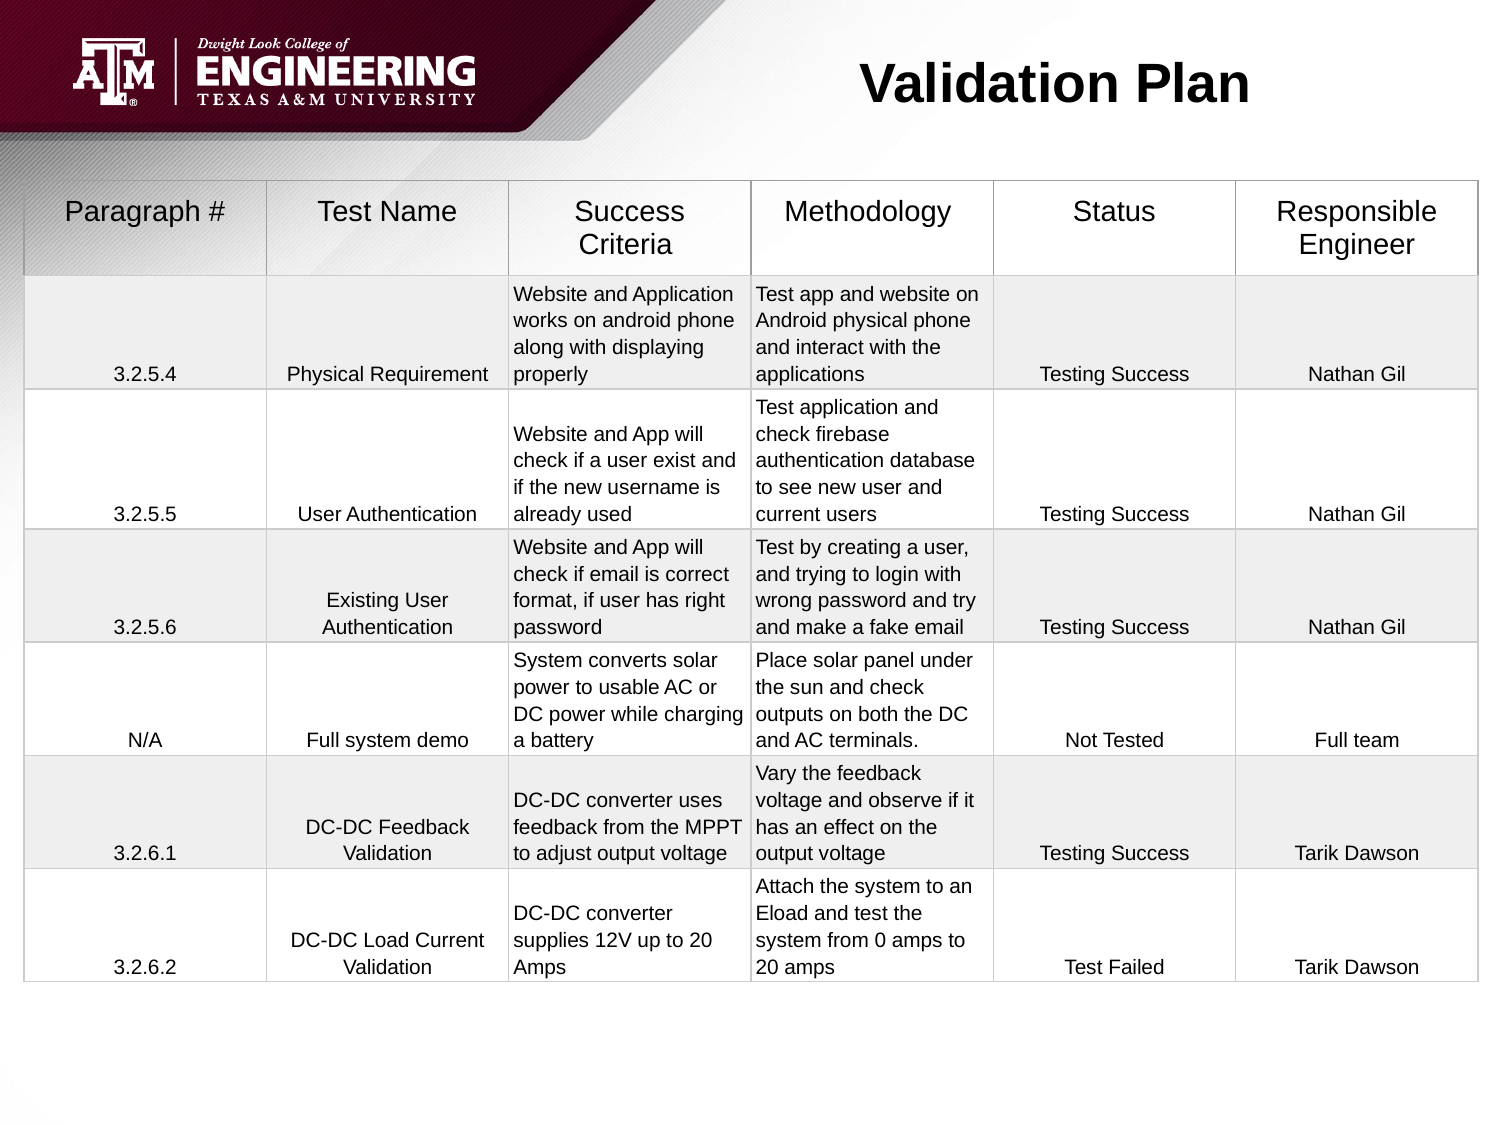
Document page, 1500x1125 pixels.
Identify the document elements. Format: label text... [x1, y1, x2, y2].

table_cell Nathan Gil [1236, 276, 1477, 388]
table_cell DC-DC Feedback Validation [267, 756, 508, 868]
table_cell Test by creating a user, and trying to login with wrong password and try and make a fake email [752, 530, 993, 641]
table_cell Website and Application works on android phone along with displaying properly [509, 276, 750, 388]
table_cell Testing Success [994, 530, 1235, 641]
table_cell Test app and website on Android physical phone and interact with the applications [752, 276, 993, 388]
table_cell Nathan Gil [1236, 530, 1477, 641]
table_cell 3.2.5.5 [25, 390, 266, 528]
table_cell 3.2.5.6 [25, 530, 266, 641]
table_cell Physical Requirement [267, 276, 508, 388]
table_header Responsible Engineer [1236, 181, 1477, 275]
table_header Paragraph # [25, 181, 266, 275]
table_cell DC-DC Load Current Validation [267, 869, 508, 981]
table_cell Test Failed [994, 869, 1235, 981]
table_cell Full team [1236, 643, 1477, 755]
table_cell 3.2.6.1 [25, 756, 266, 868]
picture [0, 0, 1500, 1125]
table_cell Testing Success [994, 756, 1235, 868]
table_cell Nathan Gil [1236, 390, 1477, 528]
table_cell 3.2.5.4 [25, 276, 266, 388]
table_cell Full system demo [267, 643, 508, 755]
table_cell Website and App will check if a user exist and if the new username is already used [509, 390, 750, 528]
table_cell Testing Success [994, 276, 1235, 388]
table_cell Attach the system to an Eload and test the system from 0 amps to 20 amps [752, 869, 993, 981]
table_header Success Criteria [509, 181, 750, 275]
table_cell 3.2.6.2 [25, 869, 266, 981]
table_cell Tarik Dawson [1236, 756, 1477, 868]
table_cell Existing User Authentication [267, 530, 508, 641]
table_cell Not Tested [994, 643, 1235, 755]
table_cell User Authentication [267, 390, 508, 528]
table_cell N/A [25, 643, 266, 755]
table_cell DC-DC converter uses feedback from the MPPT to adjust output voltage [509, 756, 750, 868]
table_cell DC-DC converter supplies 12V up to 20 Amps [509, 869, 750, 981]
table_cell Place solar panel under the sun and check outputs on both the DC and AC terminals. [752, 643, 993, 755]
table_cell System converts solar power to usable AC or DC power while charging a battery [509, 643, 750, 755]
table_header Status [994, 181, 1235, 275]
table_cell Website and App will check if email is correct format, if user has right password [509, 530, 750, 641]
table_cell Test application and check firebase authentication database to see new user and current users [752, 390, 993, 528]
title Validation Plan [537, 39, 1500, 121]
table_cell Tarik Dawson [1236, 869, 1477, 981]
table_header Test Name [267, 181, 508, 275]
table_cell Testing Success [994, 390, 1235, 528]
table_header Methodology [752, 181, 993, 275]
table_cell Vary the feedback voltage and observe if it has an effect on the output voltage [752, 756, 993, 868]
